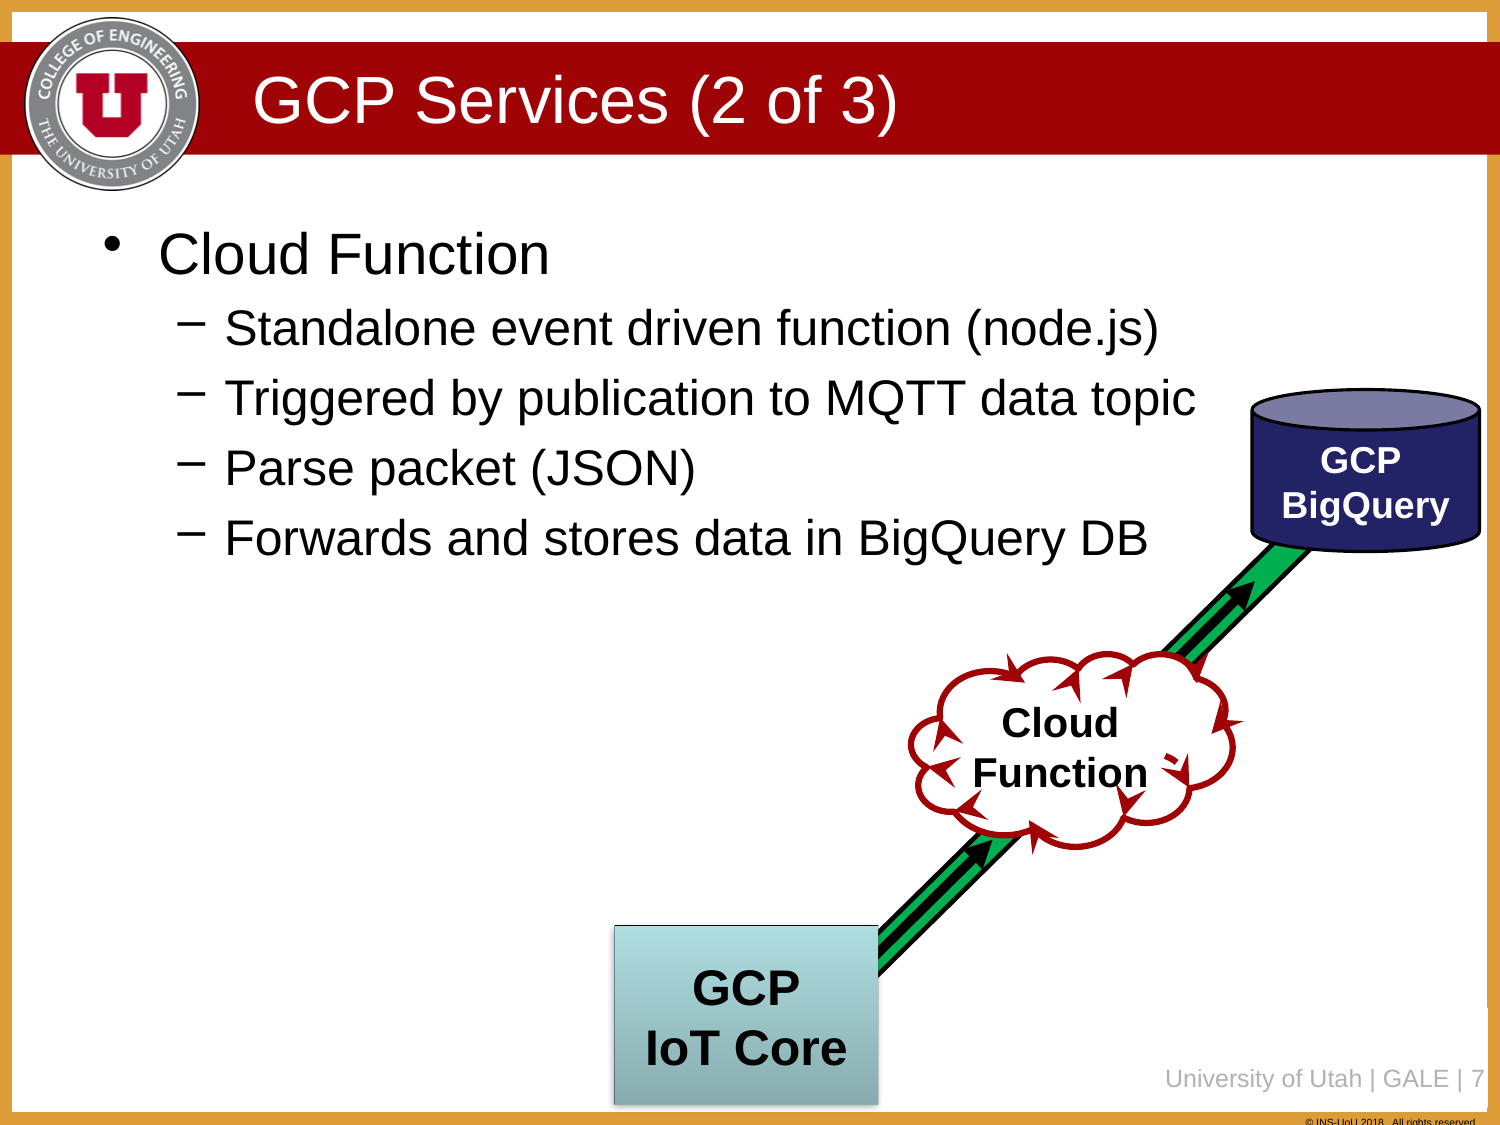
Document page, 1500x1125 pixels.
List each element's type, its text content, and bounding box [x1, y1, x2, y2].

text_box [831, 839, 993, 1000]
text_box GCP BigQuery [1249, 387, 1482, 554]
title GCP Services (2 of 3) [237, 47, 1456, 148]
text_box [972, 831, 1027, 860]
text_box GCP IoT Core [614, 925, 879, 1105]
list Cloud Function Standalone event driven function (node.js) Triggered by publication to MQTT data topic Parse packet (JSON) Forwards and stores data in BigQuery DB [87, 208, 1440, 1066]
slide_number University of Utah | GALE | 7 [1040, 1047, 1500, 1107]
text_box Cloud Function [910, 654, 1233, 847]
text_box [1234, 545, 1311, 602]
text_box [1143, 580, 1256, 692]
picture [24, 17, 200, 191]
